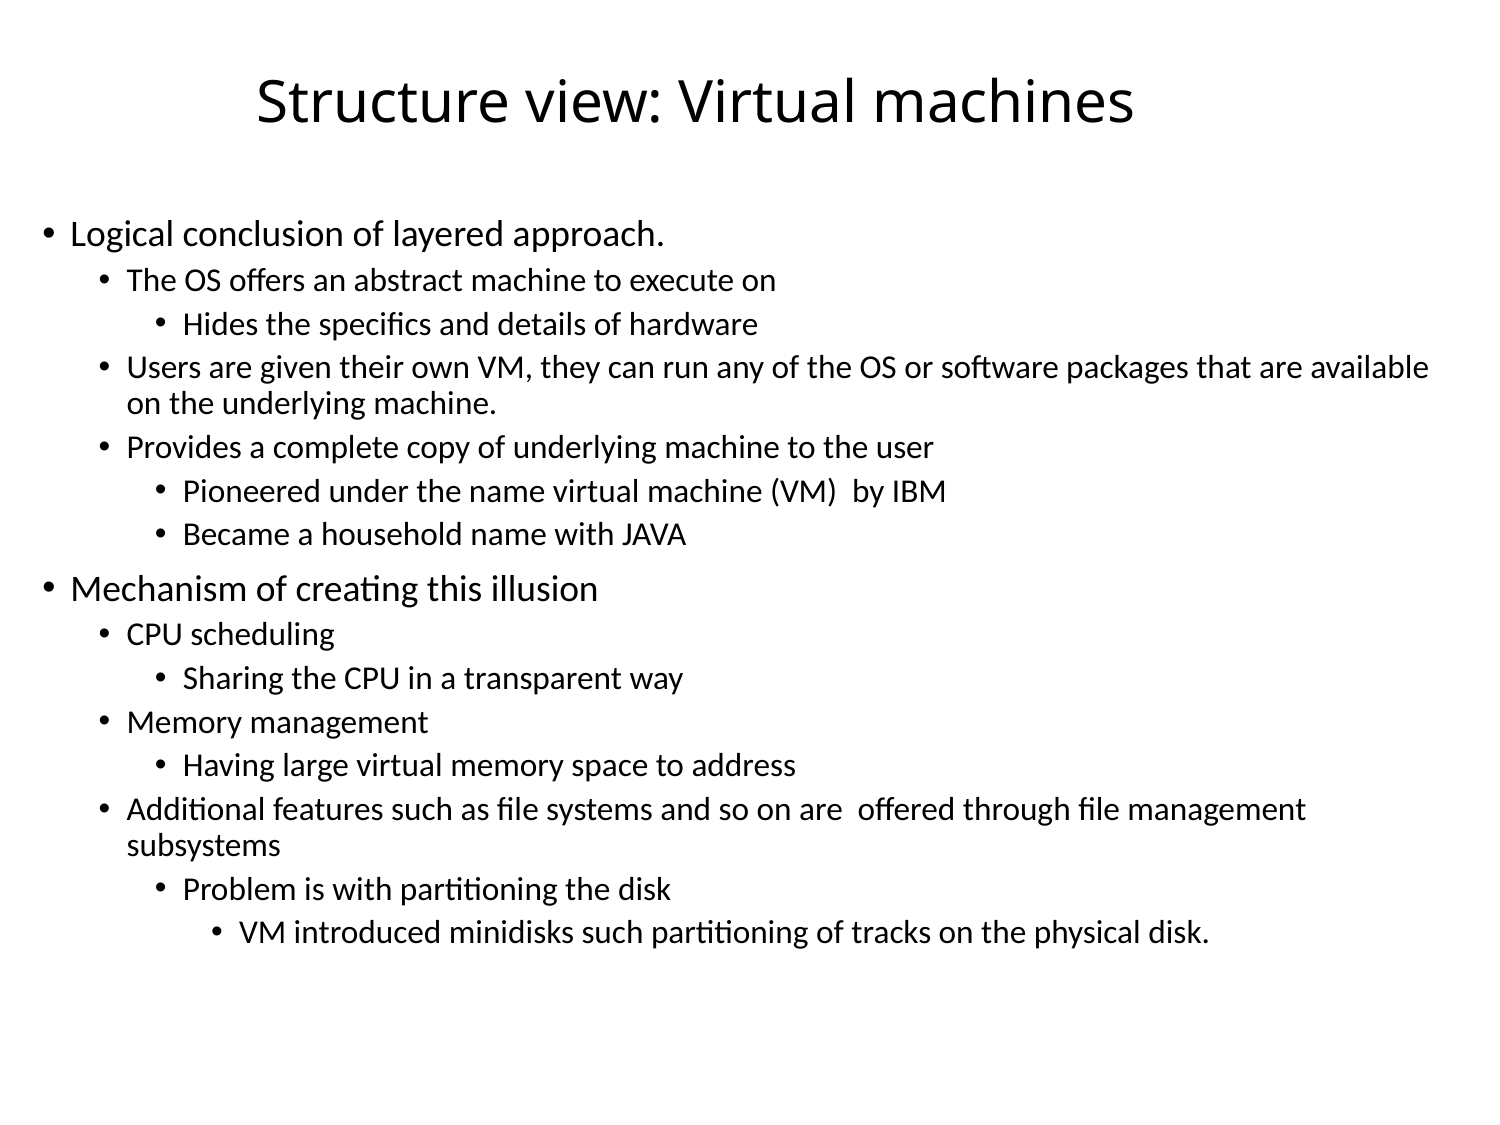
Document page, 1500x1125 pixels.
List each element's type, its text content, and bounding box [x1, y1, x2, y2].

title Structure view: Virtual machines [36, 37, 1356, 171]
list Logical conclusion of layered approach. The OS offers an abstract machine to execute on Hides the specifics and details of hardware Users are given their own VM, they can run any of the OS or software packages that are available on the underlying machine. Provides a complete copy of underlying machine to the user Pioneered under the name virtual machine (VM) by IBM Became a household name with JAVA Mechanism of creating this illusion CPU scheduling Sharing the CPU in a transparent way Memory management Having large virtual memory space to address Additional features such as file systems and so on are offered through file management subsystems Problem is with partitioning the disk VM introduced minidisks such partitioning of tracks on the physical disk. [27, 207, 1451, 1028]
